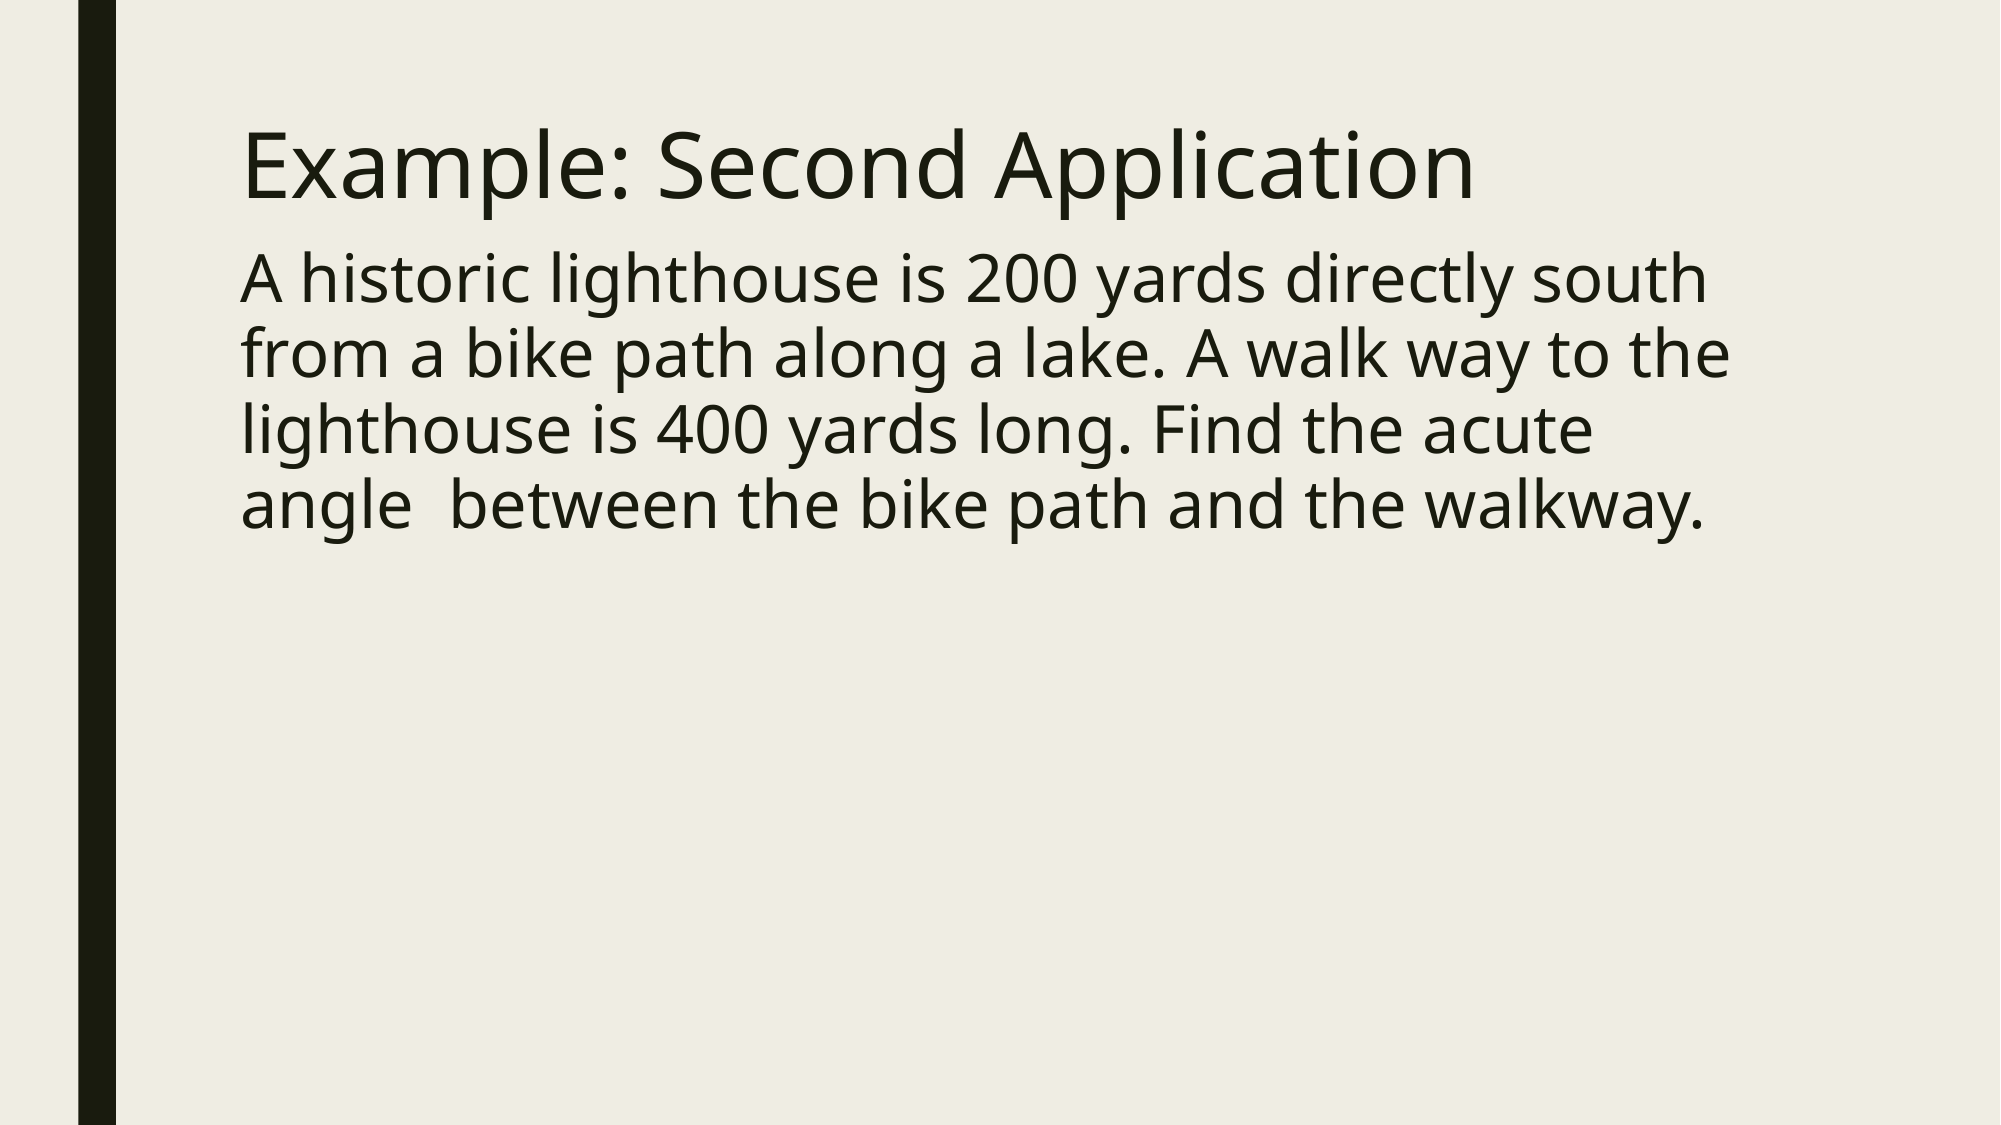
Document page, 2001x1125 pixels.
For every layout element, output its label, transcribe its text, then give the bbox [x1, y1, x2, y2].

title Example: Second Application [225, 112, 1800, 357]
